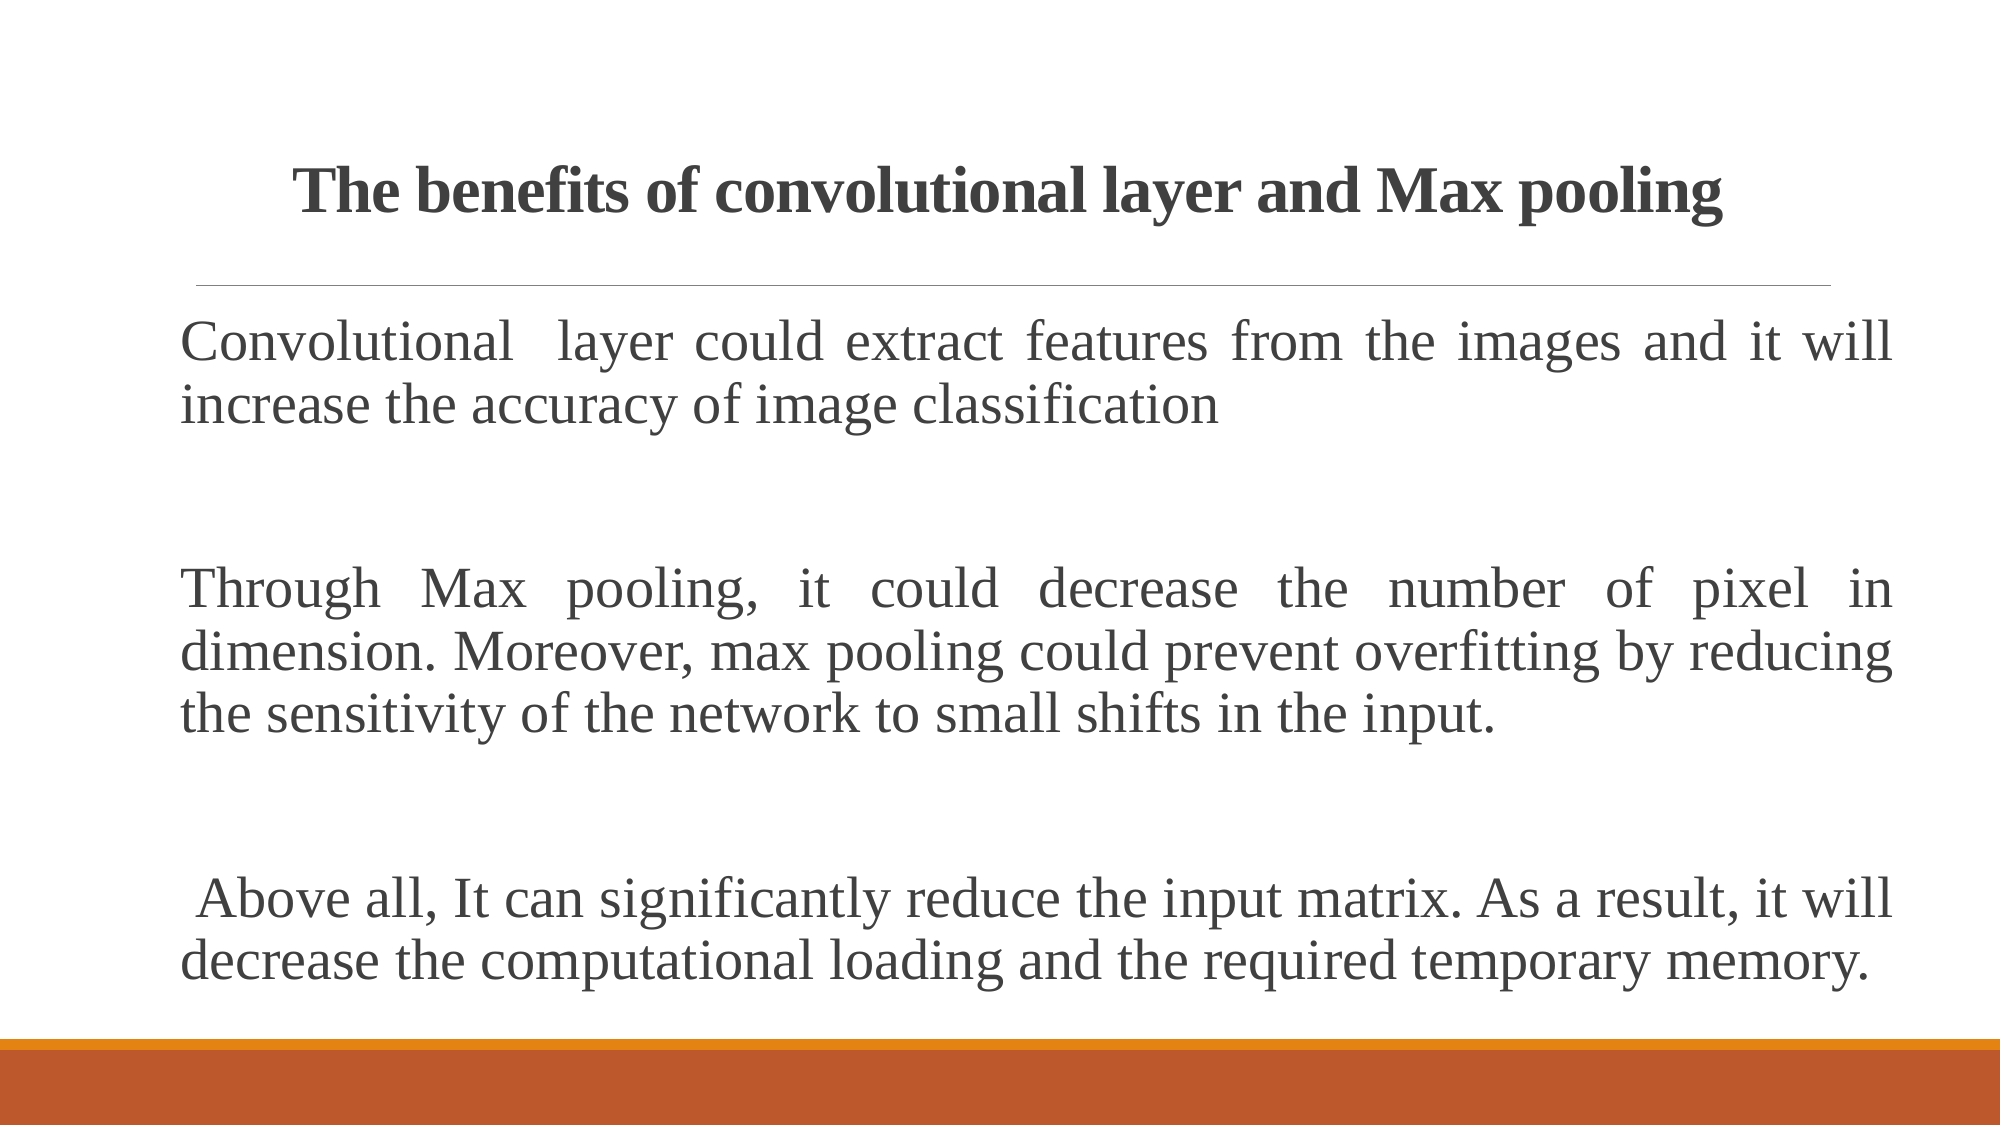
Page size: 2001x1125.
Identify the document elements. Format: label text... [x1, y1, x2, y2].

title The benefits of convolutional layer and Max pooling [122, 16, 1895, 235]
list Convolutional layer could extract features from the images and it will increase the accuracy of image classification Through Max pooling, it could decrease the number of pixel in dimension. Moreover, max pooling could prevent overfitting by reducing the sensitivity of the network to small shifts in the input. Above all, It can significantly reduce the input matrix. As a result, it will decrease the computational loading and the required temporary memory. [165, 302, 1895, 1125]
